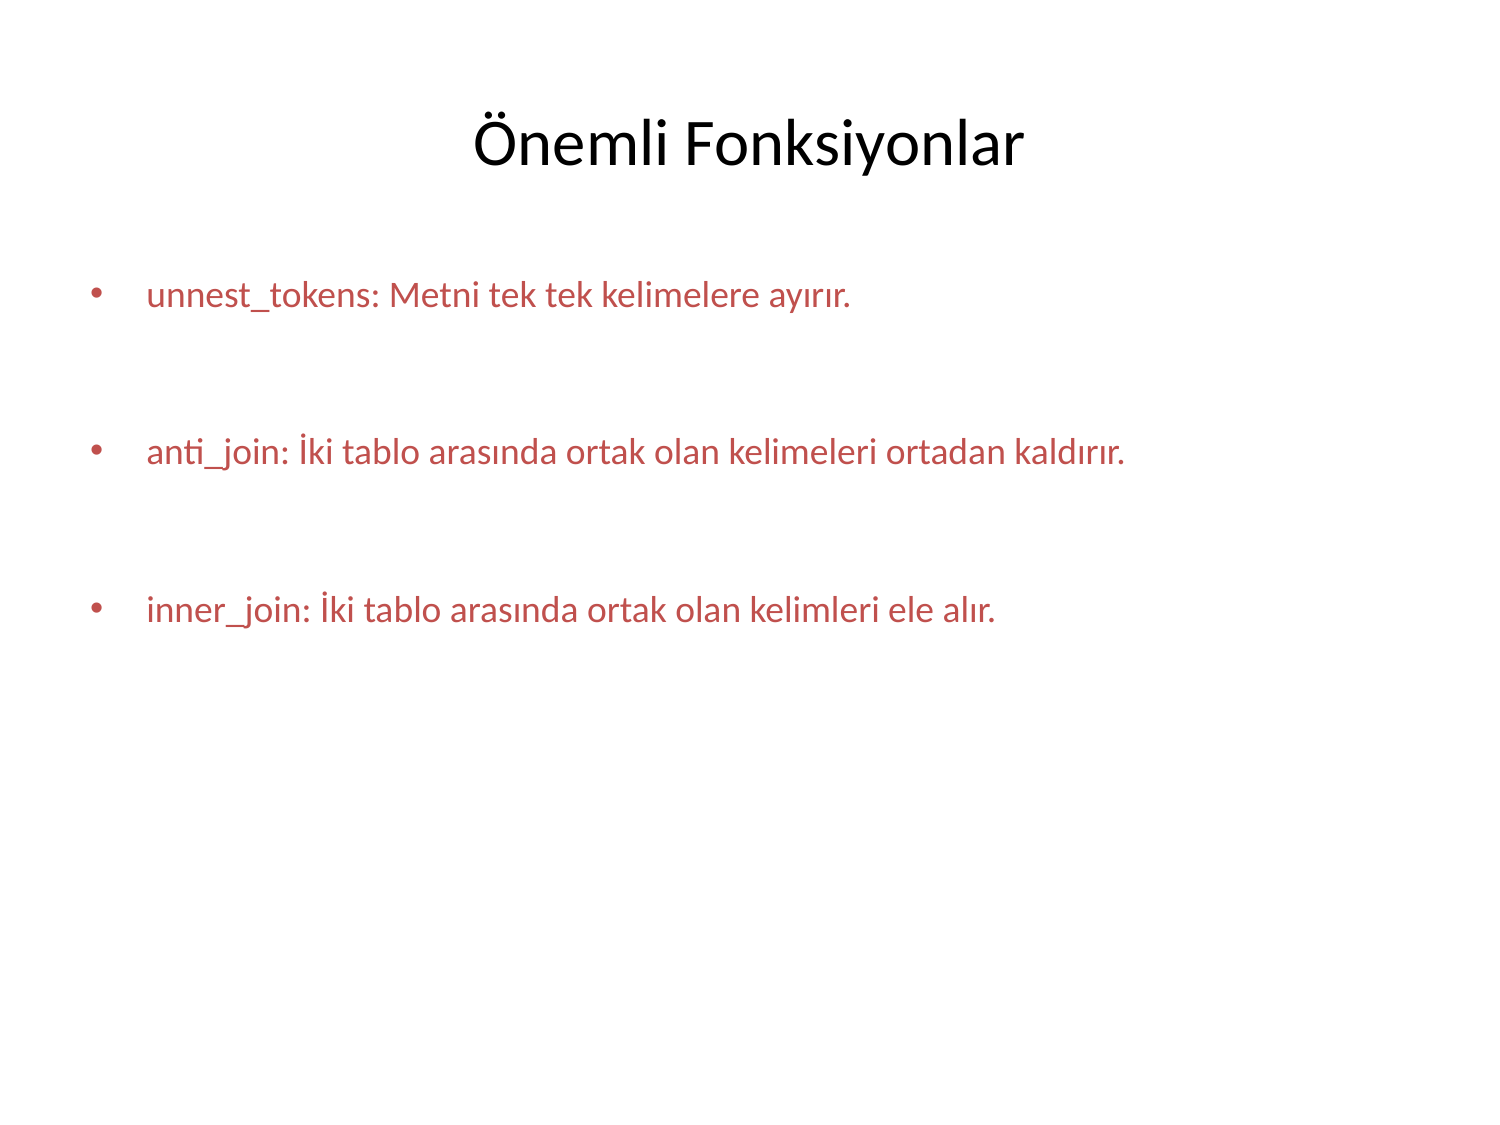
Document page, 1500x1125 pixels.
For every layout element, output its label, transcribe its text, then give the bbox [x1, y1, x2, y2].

title Önemli Fonksiyonlar [75, 45, 1425, 233]
list unnest_tokens: Metni tek tek kelimelere ayırır. anti_join: İki tablo arasında ortak olan kelimeleri ortadan kaldırır. inner_join: İki tablo arasında ortak olan kelimleri ele alır. [75, 262, 1425, 1005]
